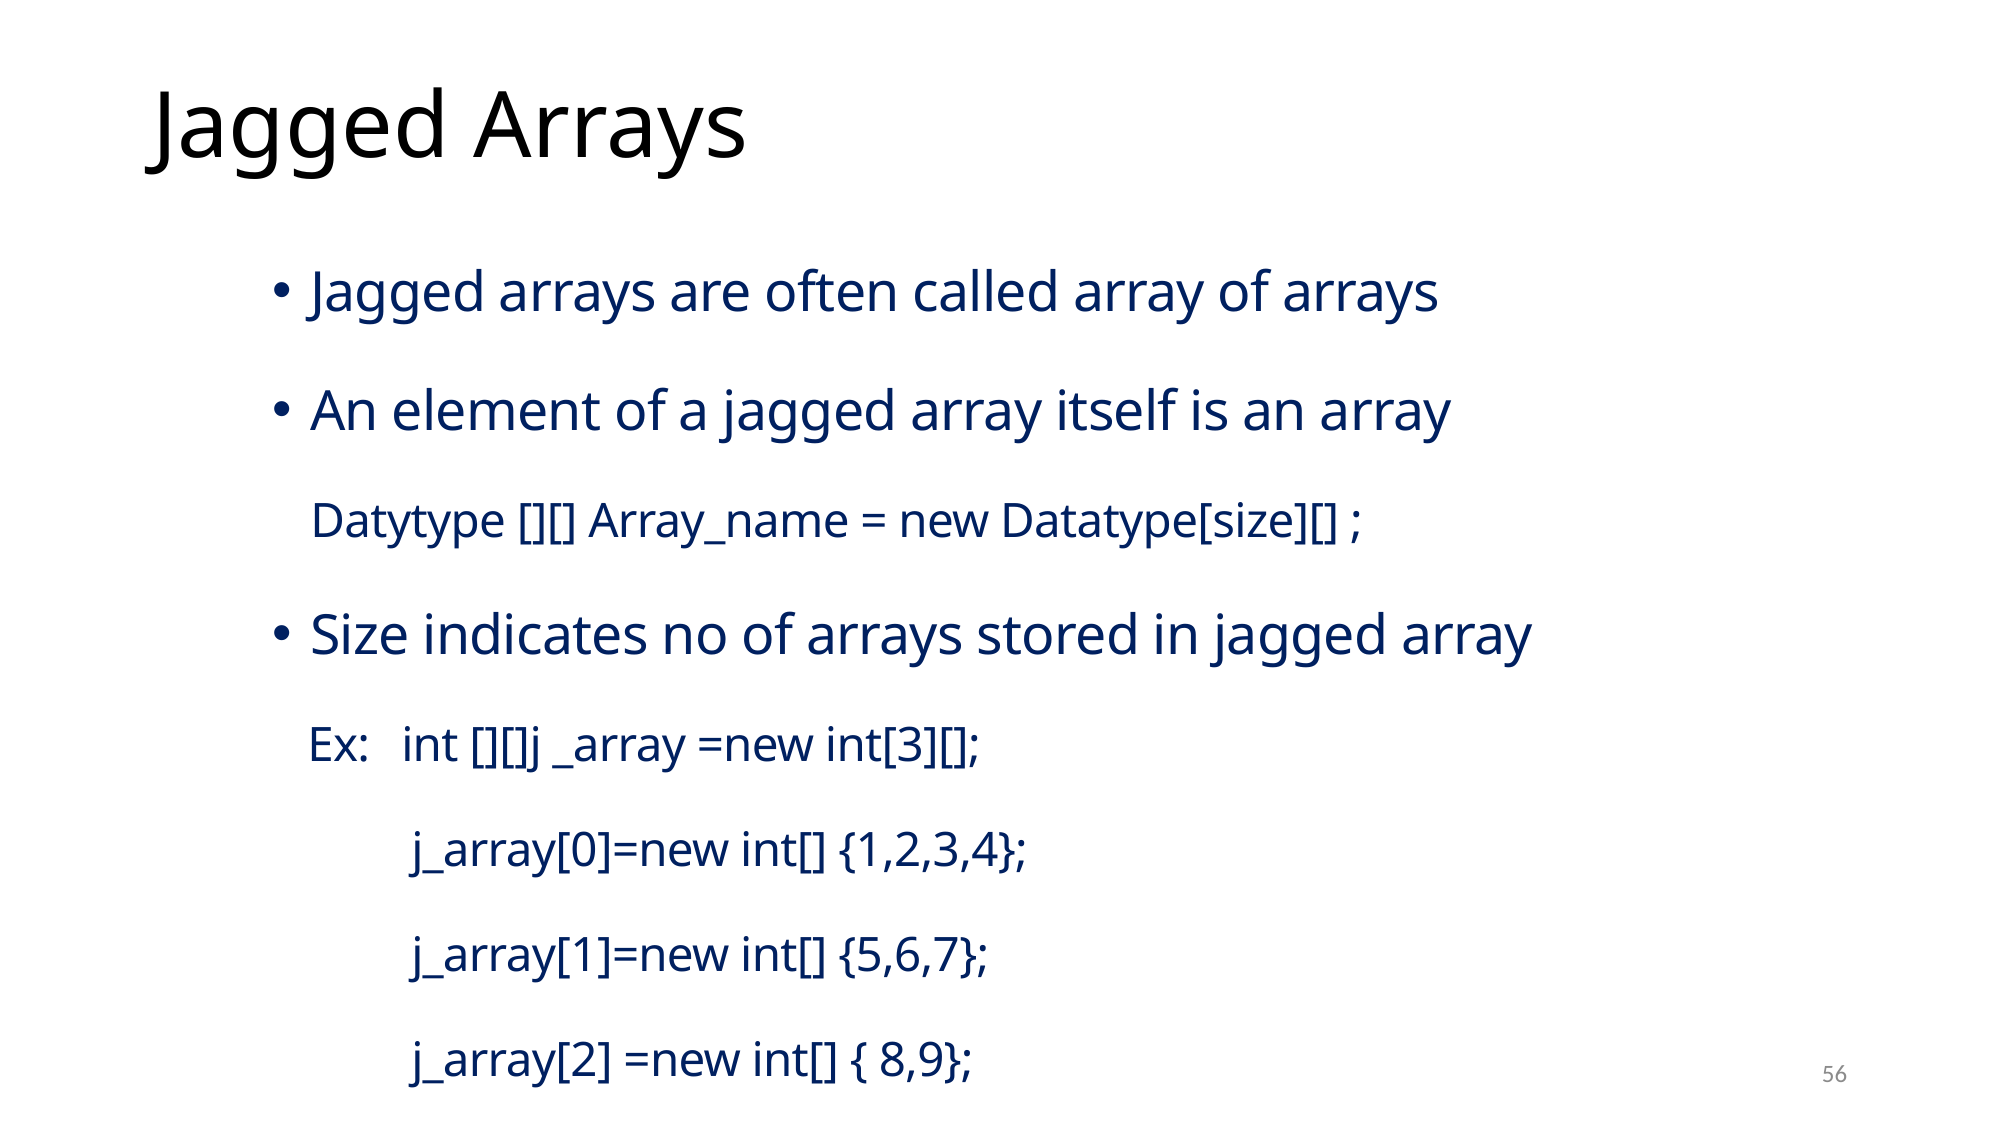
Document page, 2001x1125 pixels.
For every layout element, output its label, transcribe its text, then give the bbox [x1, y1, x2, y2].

title Jagged Arrays [137, 38, 1863, 148]
list Jagged arrays are often called array of arrays An element of a jagged array itself is an array Datytype [][] Array_name = new Datatype[size][] ; Size indicates no of arrays stored in jagged array Ex: int [][]j _array =new int[3][]; j_array[0]=new int[] {1,2,3,4}; j_array[1]=new int[] {5,6,7}; j_array[2] =new int[] { 8,9}; [257, 147, 1739, 1103]
slide_number 56 [1412, 1042, 1863, 1103]
